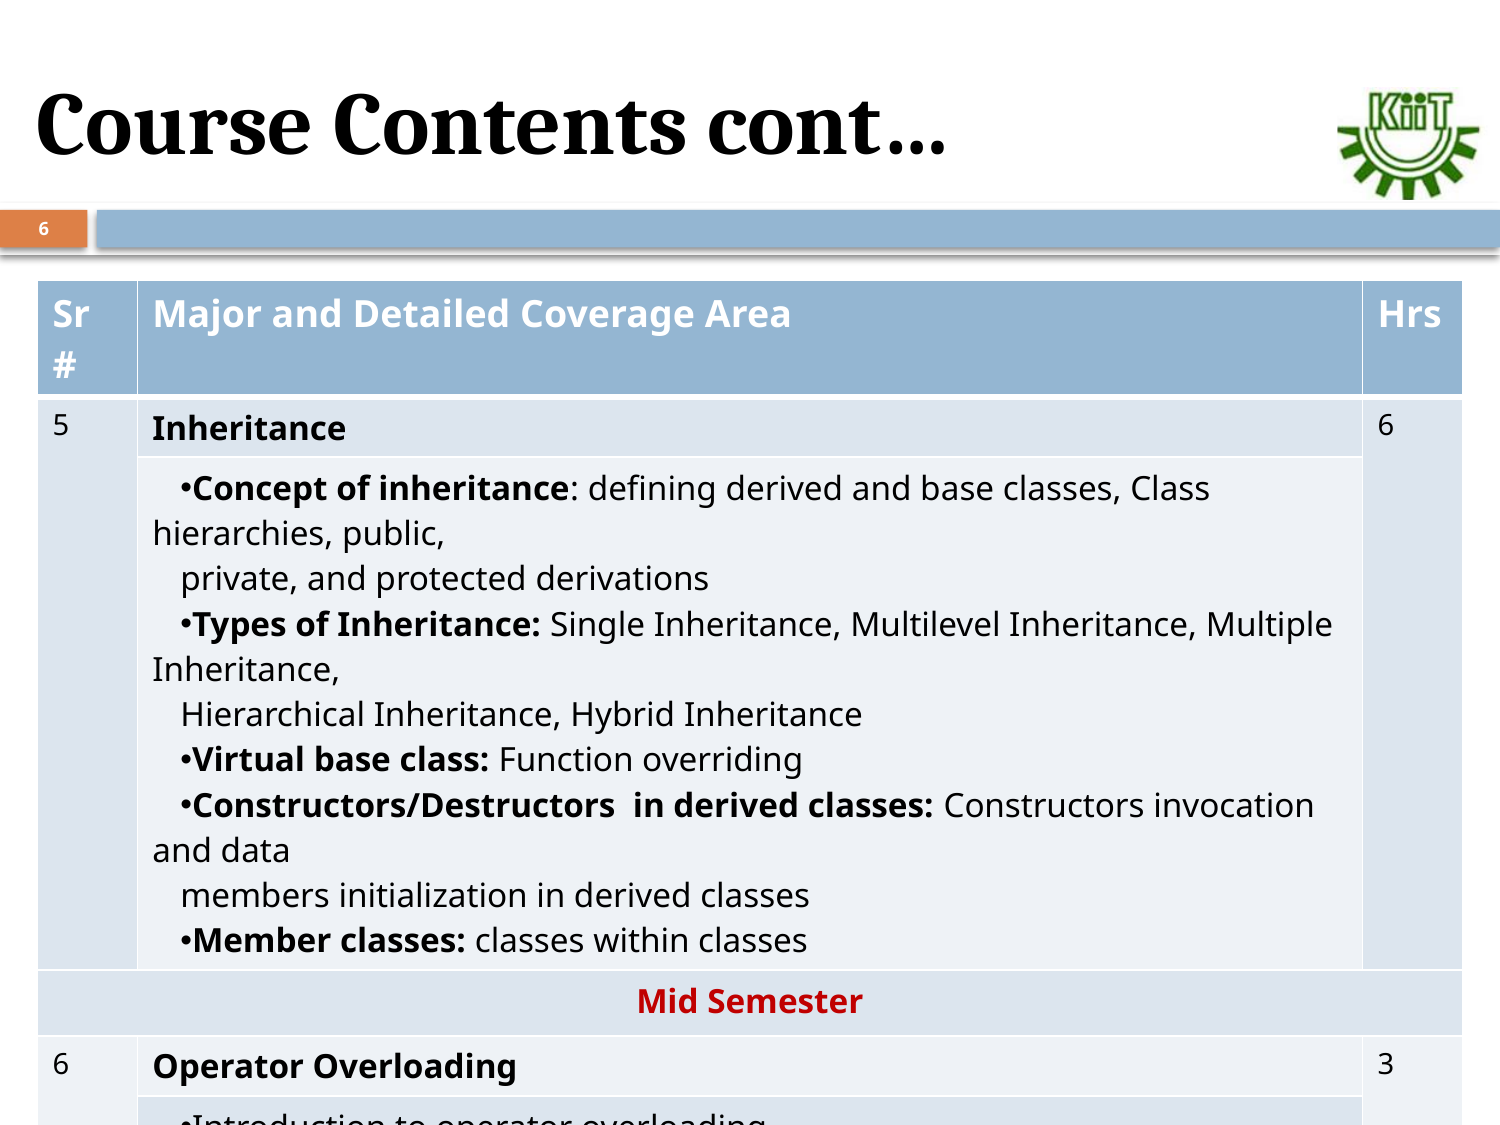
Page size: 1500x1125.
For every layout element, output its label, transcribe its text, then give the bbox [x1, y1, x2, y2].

table_cell 6 [38, 1037, 137, 1125]
table_cell 5 [38, 400, 137, 969]
table_cell Concept of inheritance: defining derived and base classes, Class hierarchies, public, private, and protected derivations Types of Inheritance: Single Inheritance, Multilevel Inheritance, Multiple Inheritance, Hierarchical Inheritance, Hybrid Inheritance Virtual base class: Function overriding Constructors/Destructors in derived classes: Constructors invocation and data members initialization in derived classes Member classes: classes within classes [138, 458, 1362, 969]
table_cell Operator Overloading [138, 1037, 1362, 1095]
picture [1337, 87, 1491, 201]
slide_number 6 [0, 208, 88, 249]
table_header Hrs [1363, 281, 1462, 394]
table_cell Introduction to operator overloading Overloading unary operators, binary operators Overloading binary operators using friend function Rules for overloading operators [138, 1097, 1362, 1125]
table_header Sr # [38, 281, 137, 394]
table_cell 3 [1363, 1037, 1462, 1125]
table_cell 6 [1363, 400, 1462, 969]
table_header Major and Detailed Coverage Area [138, 281, 1362, 394]
table_cell Mid Semester [38, 971, 1462, 1035]
title Course Contents cont… [21, 37, 1360, 201]
table_cell Inheritance [138, 400, 1362, 456]
